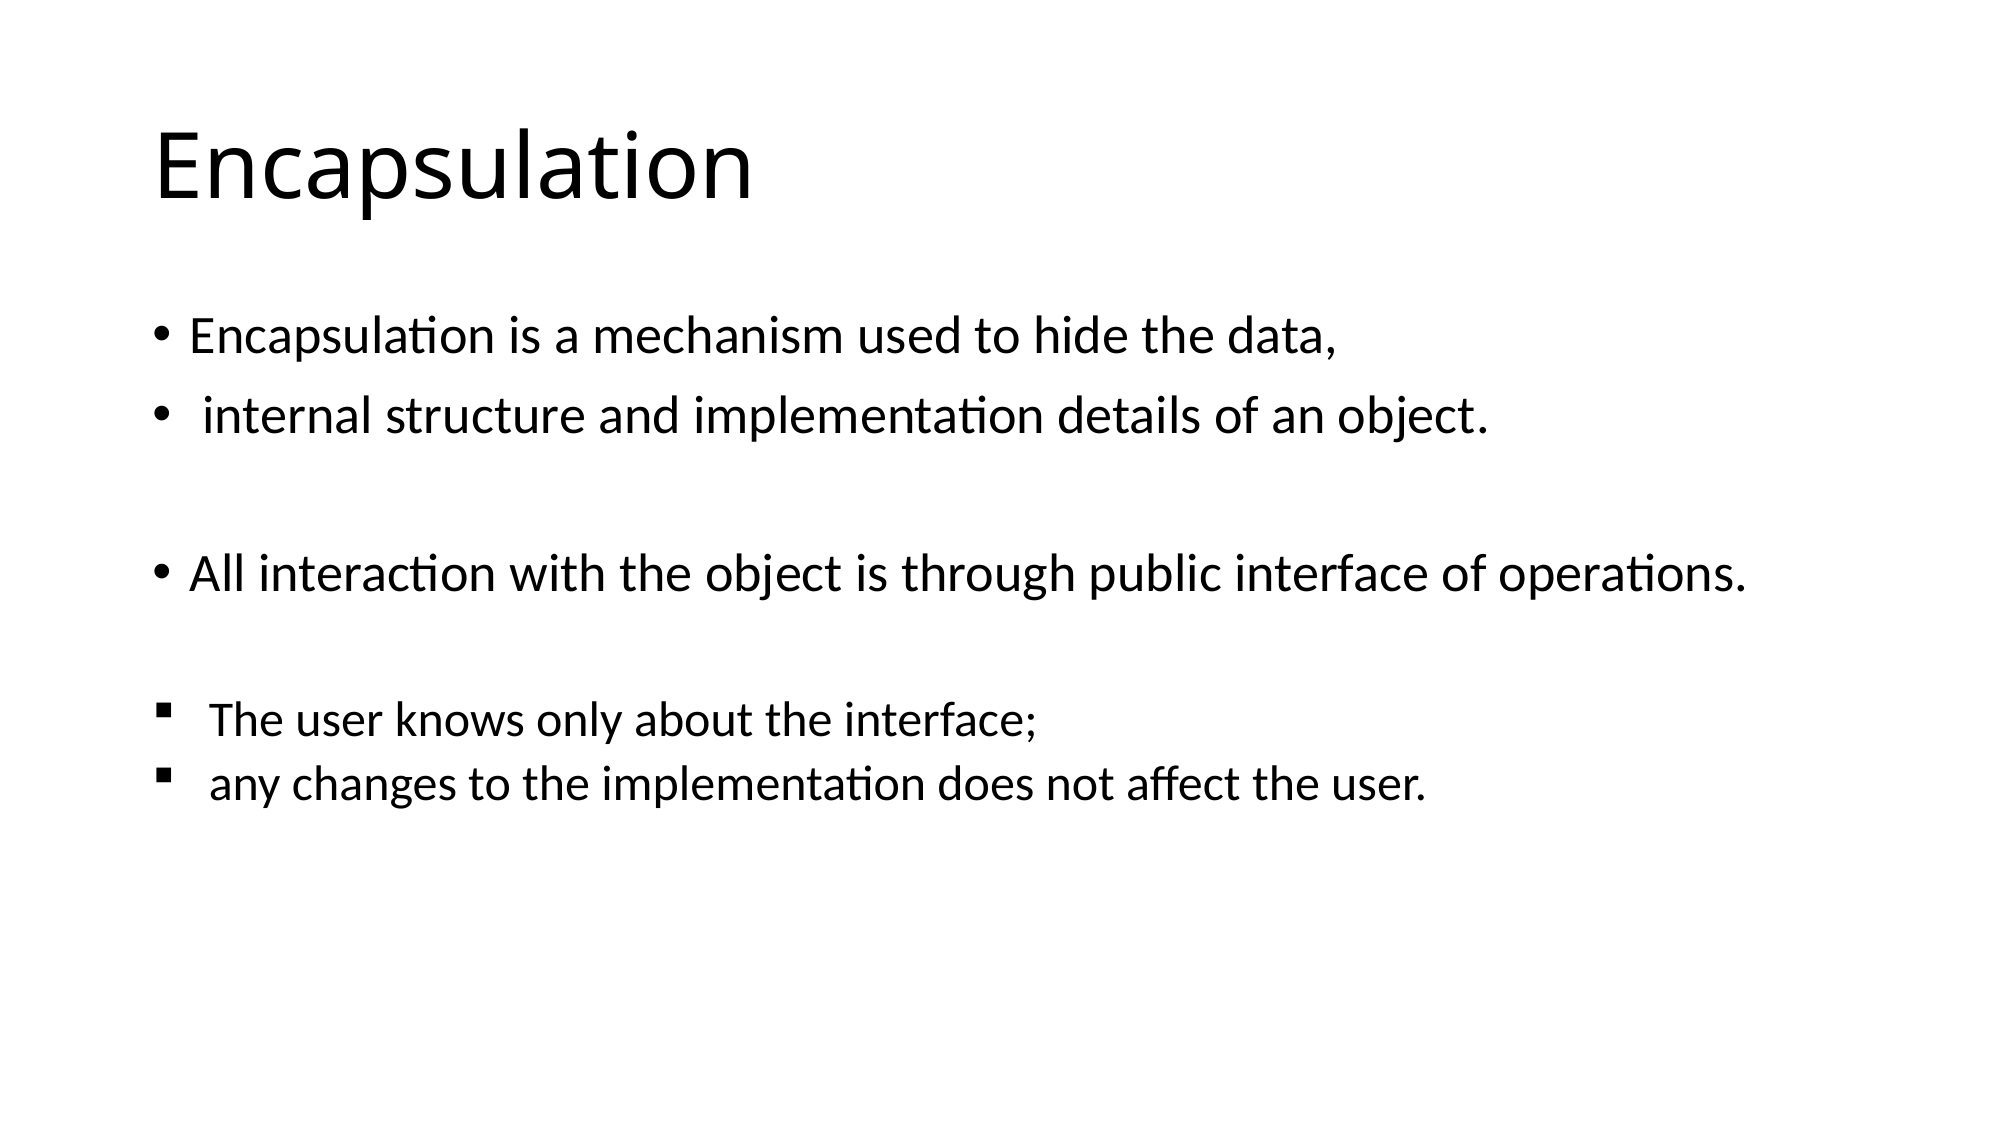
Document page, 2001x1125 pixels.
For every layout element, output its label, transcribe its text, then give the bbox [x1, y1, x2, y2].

list Encapsulation is a mechanism used to hide the data, internal structure and implementation details of an object. All interaction with the object is through public interface of operations. The user knows only about the interface; any changes to the implementation does not affect the user. [137, 299, 1863, 1014]
title Encapsulation [137, 59, 1863, 278]
